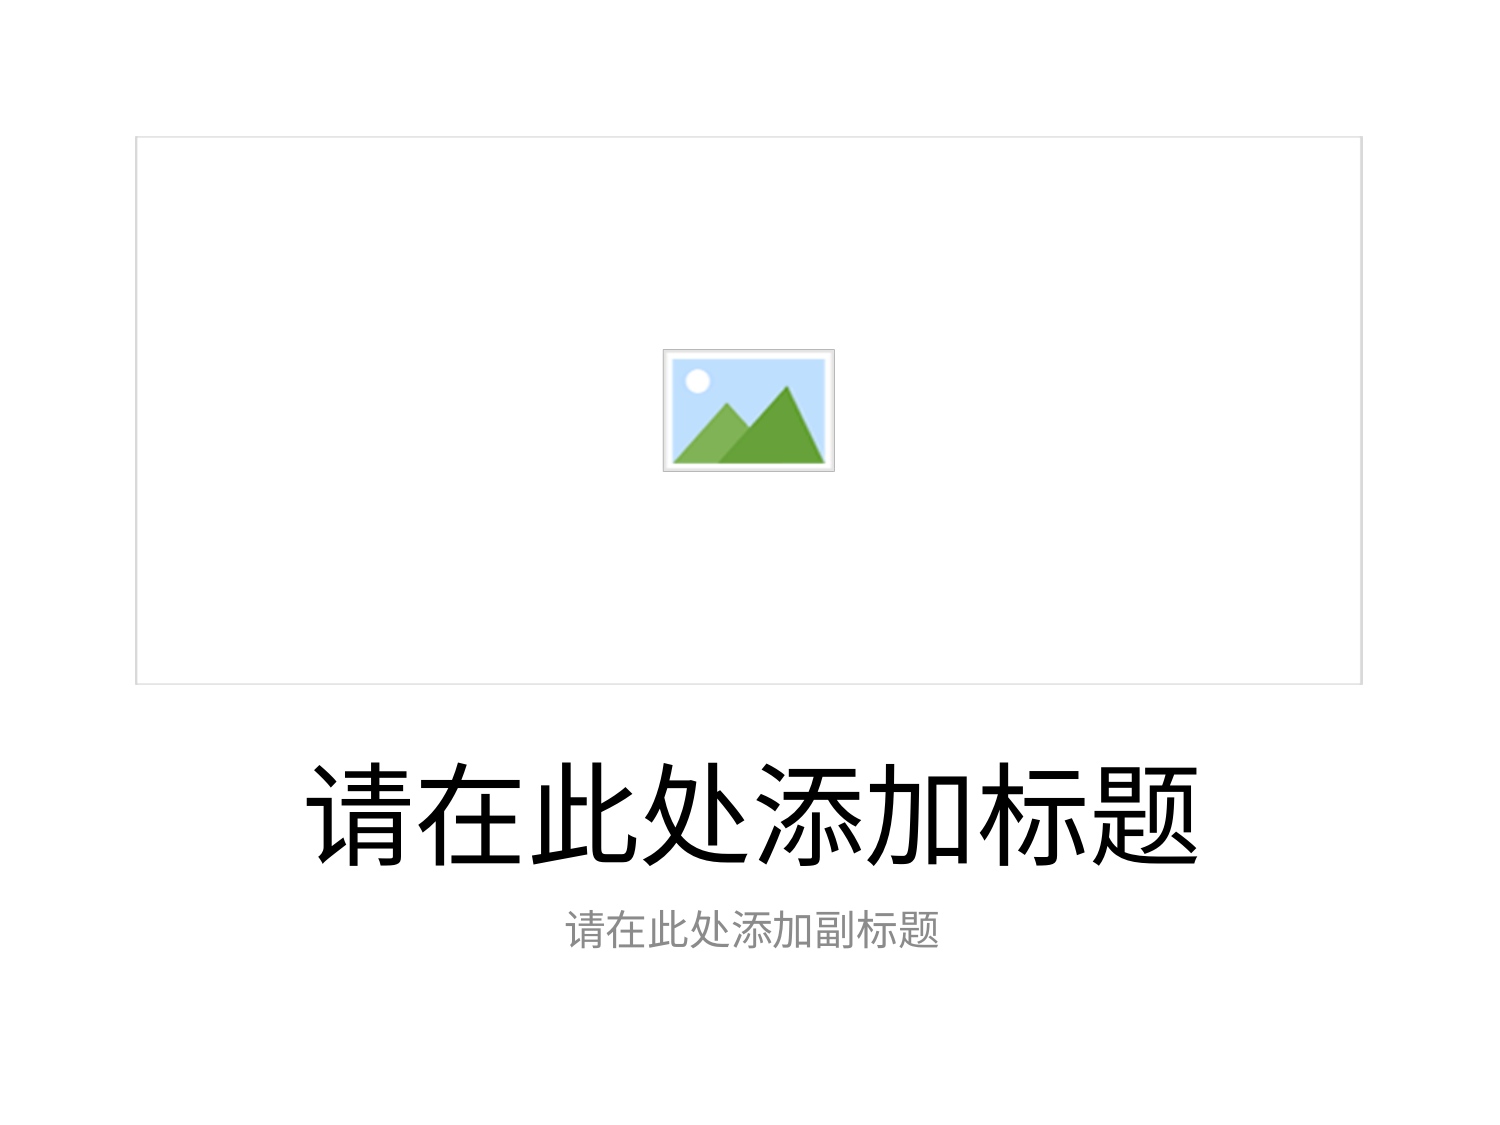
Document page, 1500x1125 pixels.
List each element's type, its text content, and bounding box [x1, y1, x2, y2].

picture [135, 136, 1363, 685]
text_box 请在此处添加副标题 [105, 902, 1399, 991]
text_box 请在此处添加标题 [105, 684, 1399, 890]
